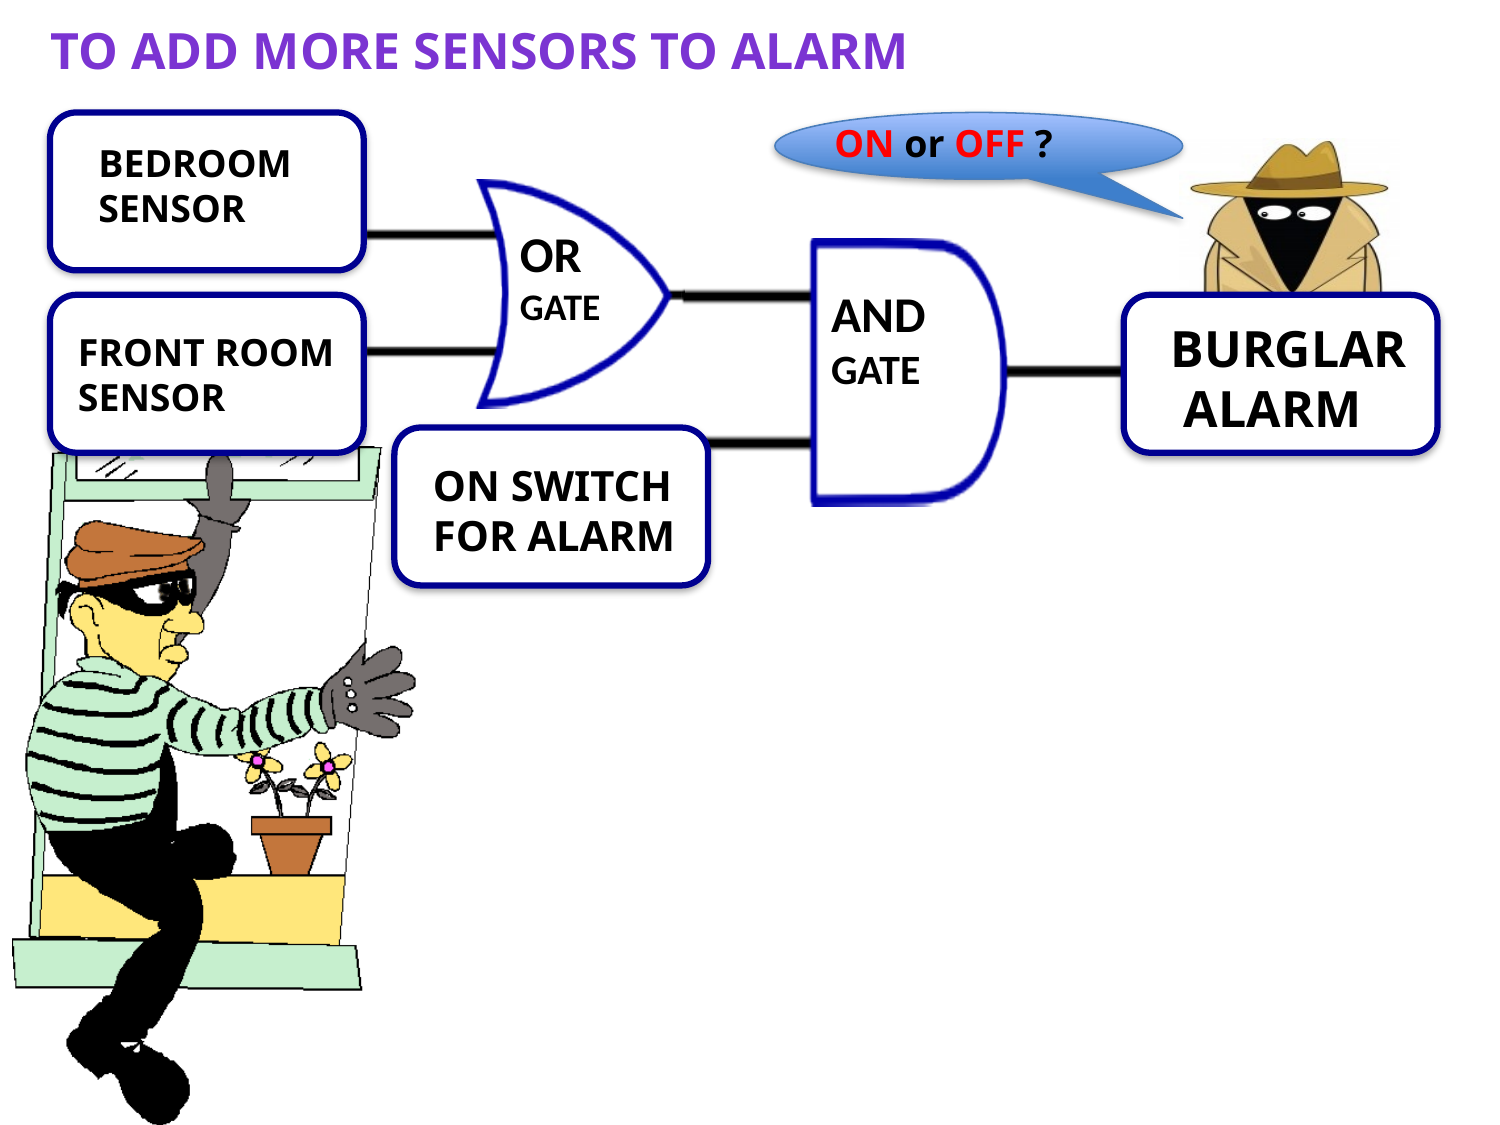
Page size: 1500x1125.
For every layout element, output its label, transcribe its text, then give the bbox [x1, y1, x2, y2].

text_box To add more sensors to alarm [35, 12, 924, 88]
picture [12, 446, 419, 1125]
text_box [49, 112, 1438, 586]
